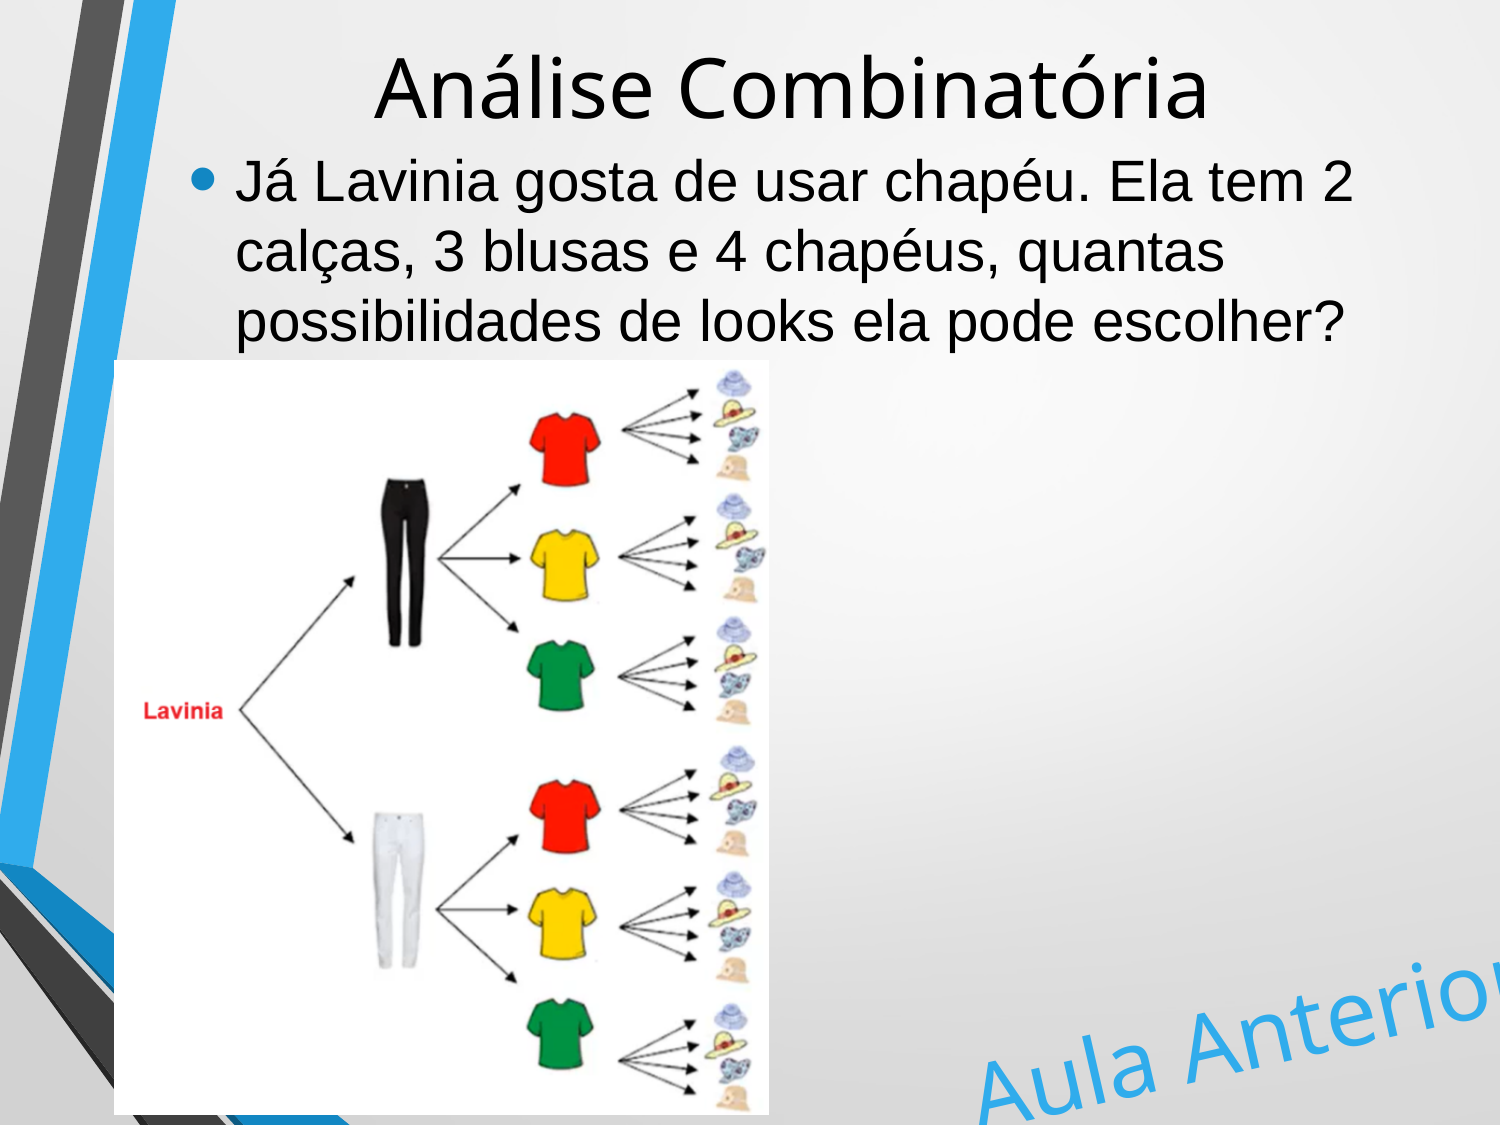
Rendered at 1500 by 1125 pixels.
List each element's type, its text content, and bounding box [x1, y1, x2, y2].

text_box Já Lavinia gosta de usar chapéu. Ela tem 2 calças, 3 blusas e 4 chapéus, quantas possibilidades de looks ela pode escolher? [173, 135, 1438, 915]
picture [114, 360, 769, 1115]
text_box Aula Anterior [941, 910, 1500, 1125]
title Análise Combinatória [161, 0, 1425, 174]
